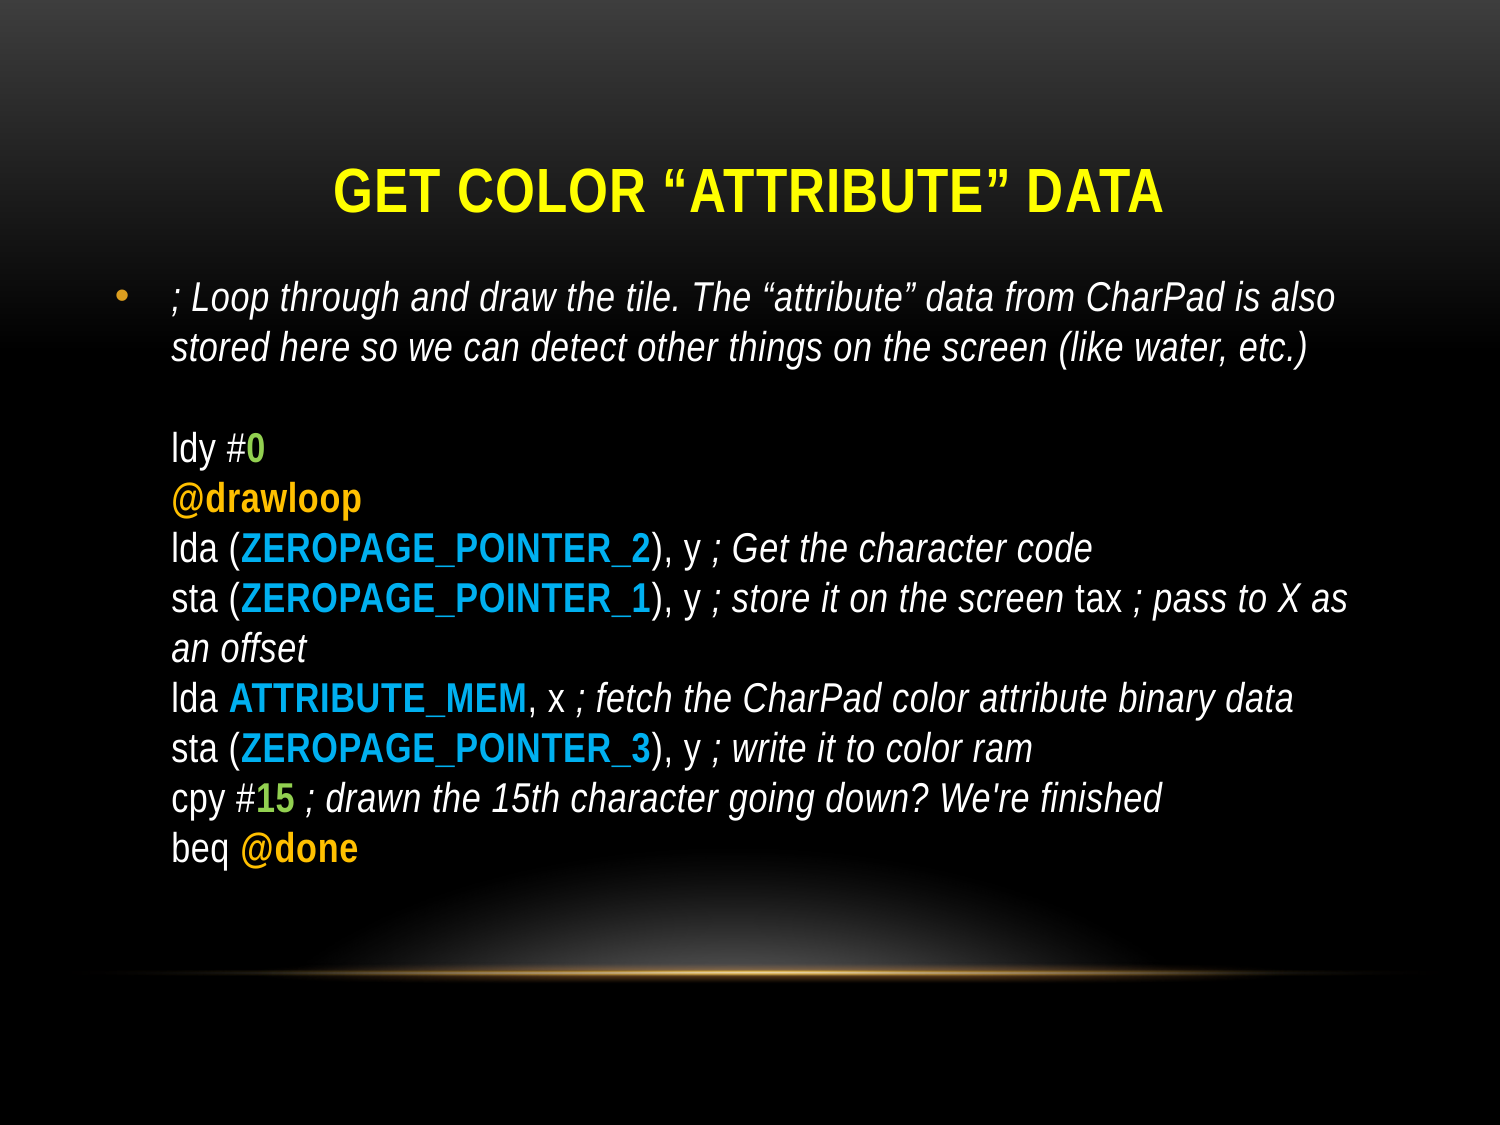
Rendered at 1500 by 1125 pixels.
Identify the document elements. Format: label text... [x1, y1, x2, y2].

title Get color “attribute” data [99, 45, 1400, 233]
list ; Loop through and draw the tile. The “attribute” data from CharPad is also stored here so we can detect other things on the screen (like water, etc.) ldy #0 @drawloop lda (ZEROPAGE_POINTER_2), y ; Get the character code sta (ZEROPAGE_POINTER_1), y ; store it on the screen tax ; pass to X as an offset lda ATTRIBUTE_MEM, x ; fetch the CharPad color attribute binary data sta (ZEROPAGE_POINTER_3), y ; write it to color ram cpy #15 ; drawn the 15th character going down? We're finished beq @done [99, 262, 1400, 938]
picture [0, 0, 1500, 1125]
